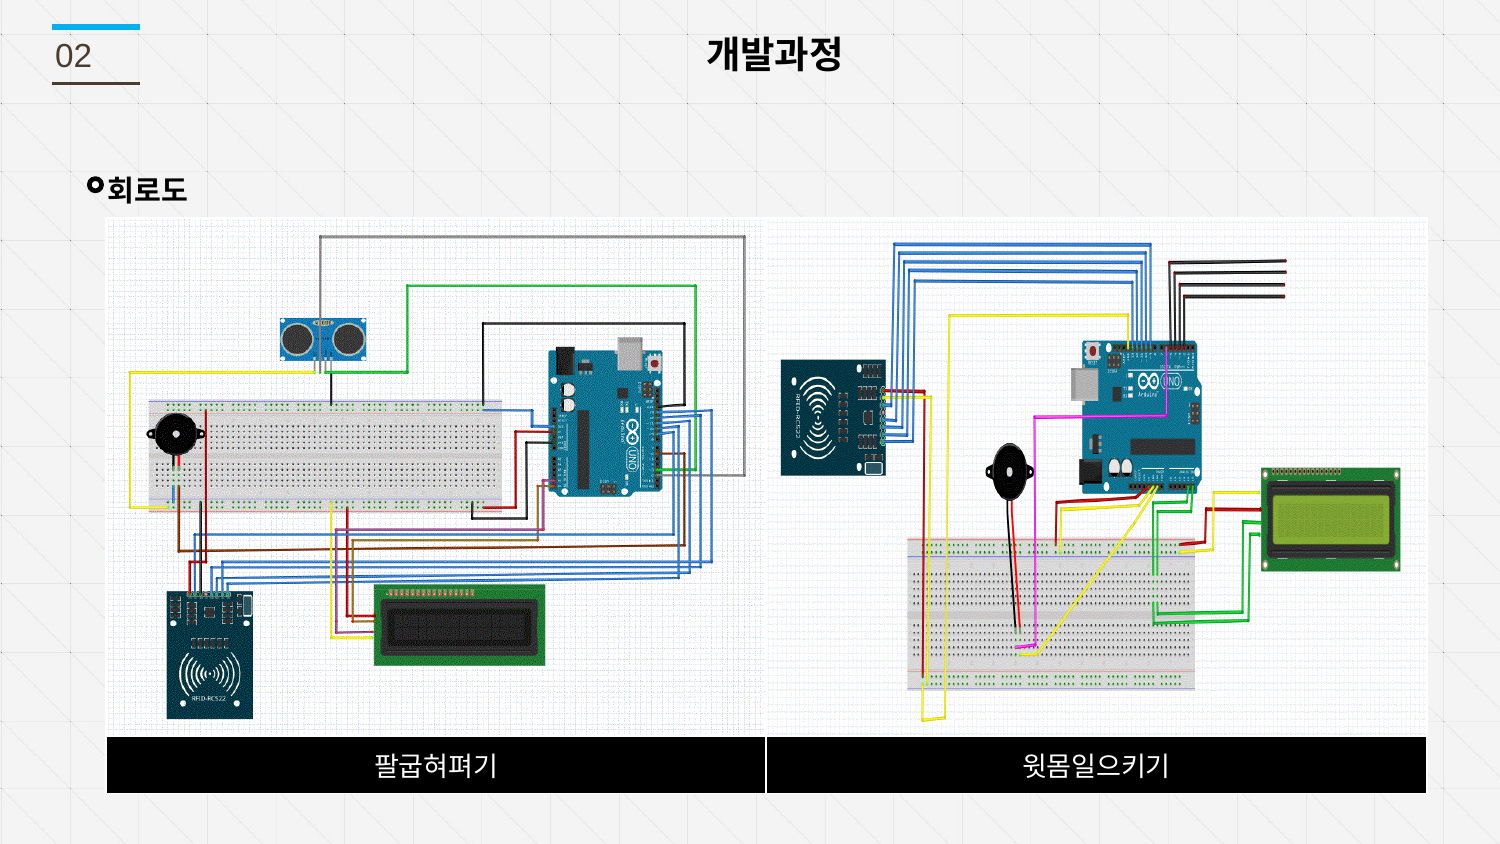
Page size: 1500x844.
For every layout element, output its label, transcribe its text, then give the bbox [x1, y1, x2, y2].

table_header [767, 219, 1426, 735]
title 개발과정 [148, 11, 1402, 97]
text_box 02 [40, 11, 122, 97]
text_box [87, 176, 104, 193]
picture [0, 0, 1500, 844]
table_cell 윗몸일으키기 [767, 737, 1426, 793]
text_box 회로도 [75, 146, 606, 206]
table_cell 팔굽혀펴기 [107, 737, 765, 793]
table_header [107, 219, 765, 735]
